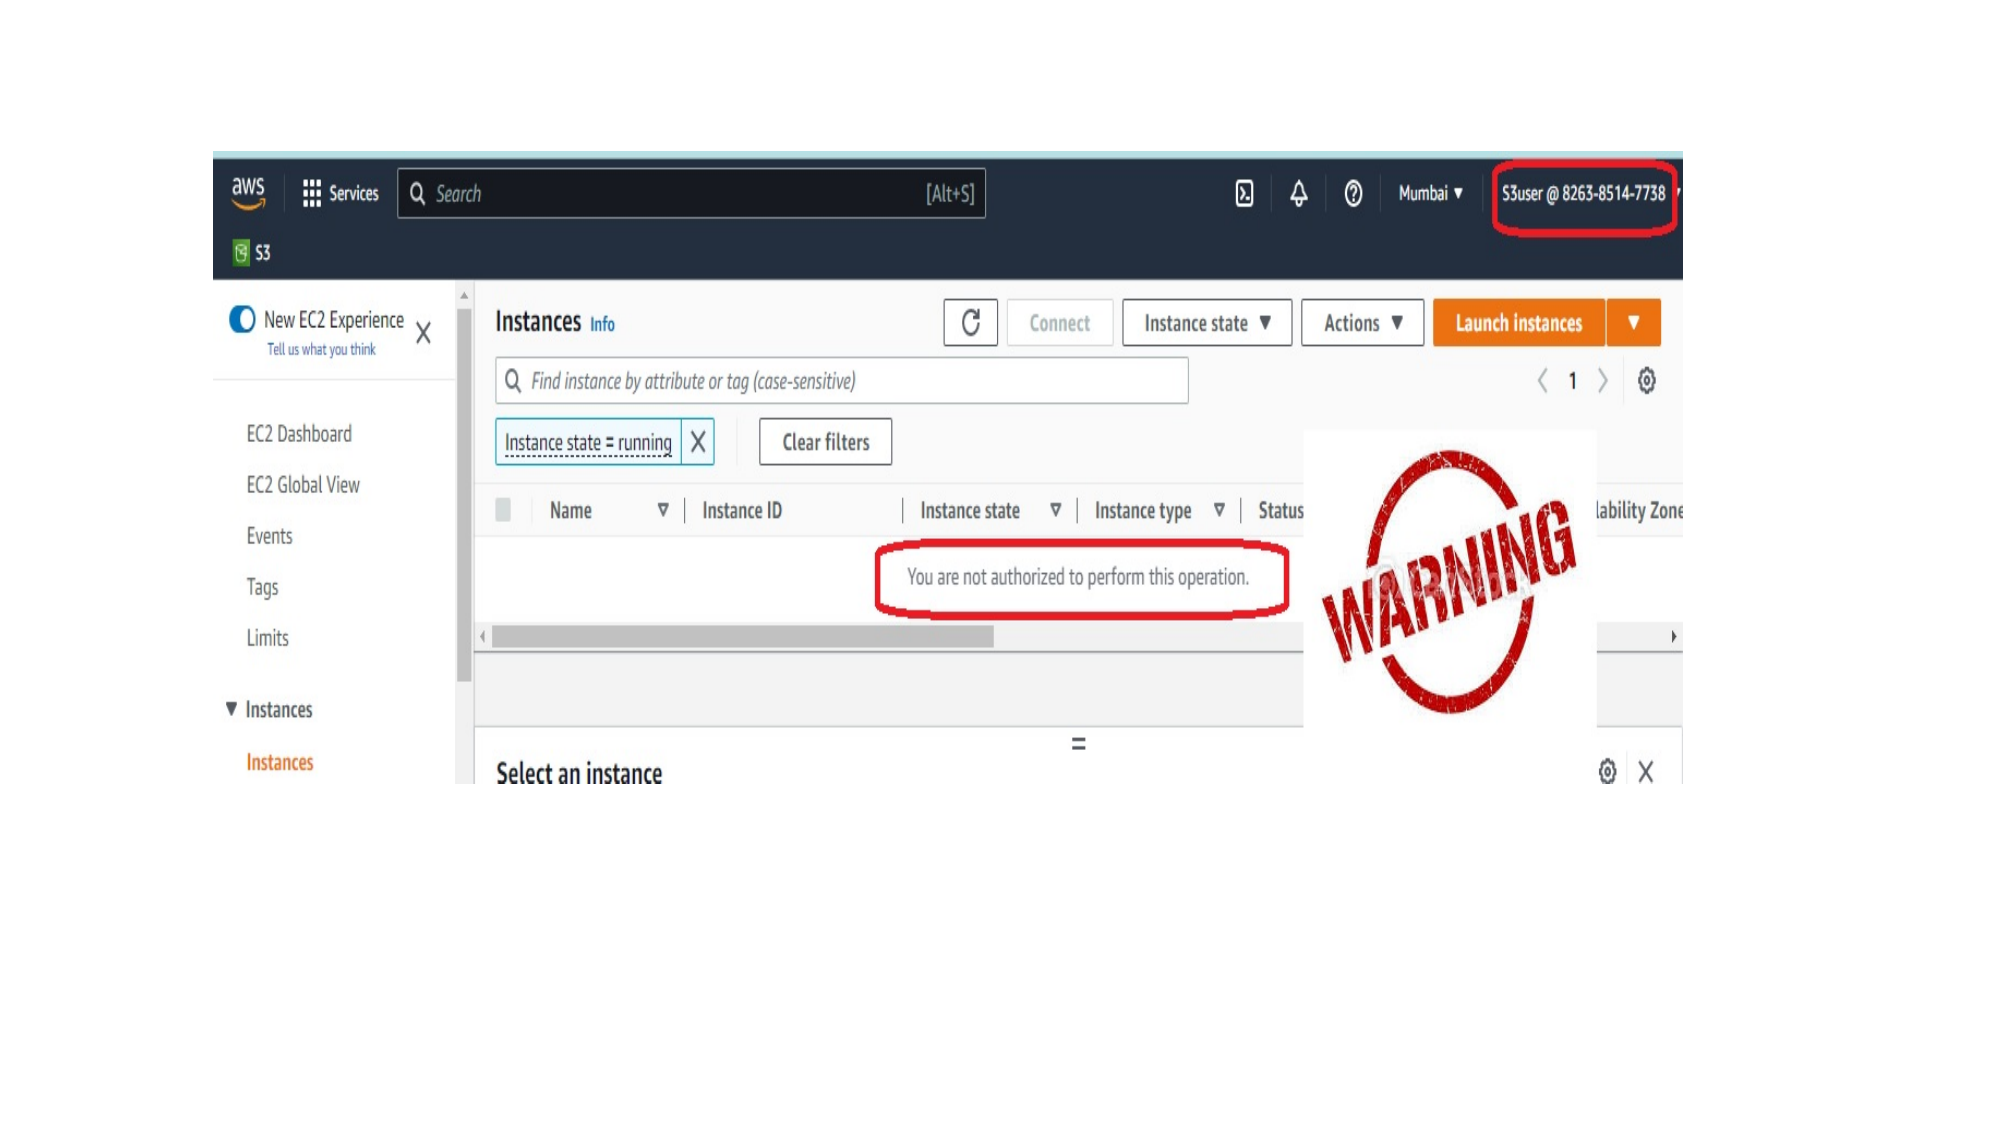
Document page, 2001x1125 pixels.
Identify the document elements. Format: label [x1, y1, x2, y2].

picture [213, 151, 1683, 784]
